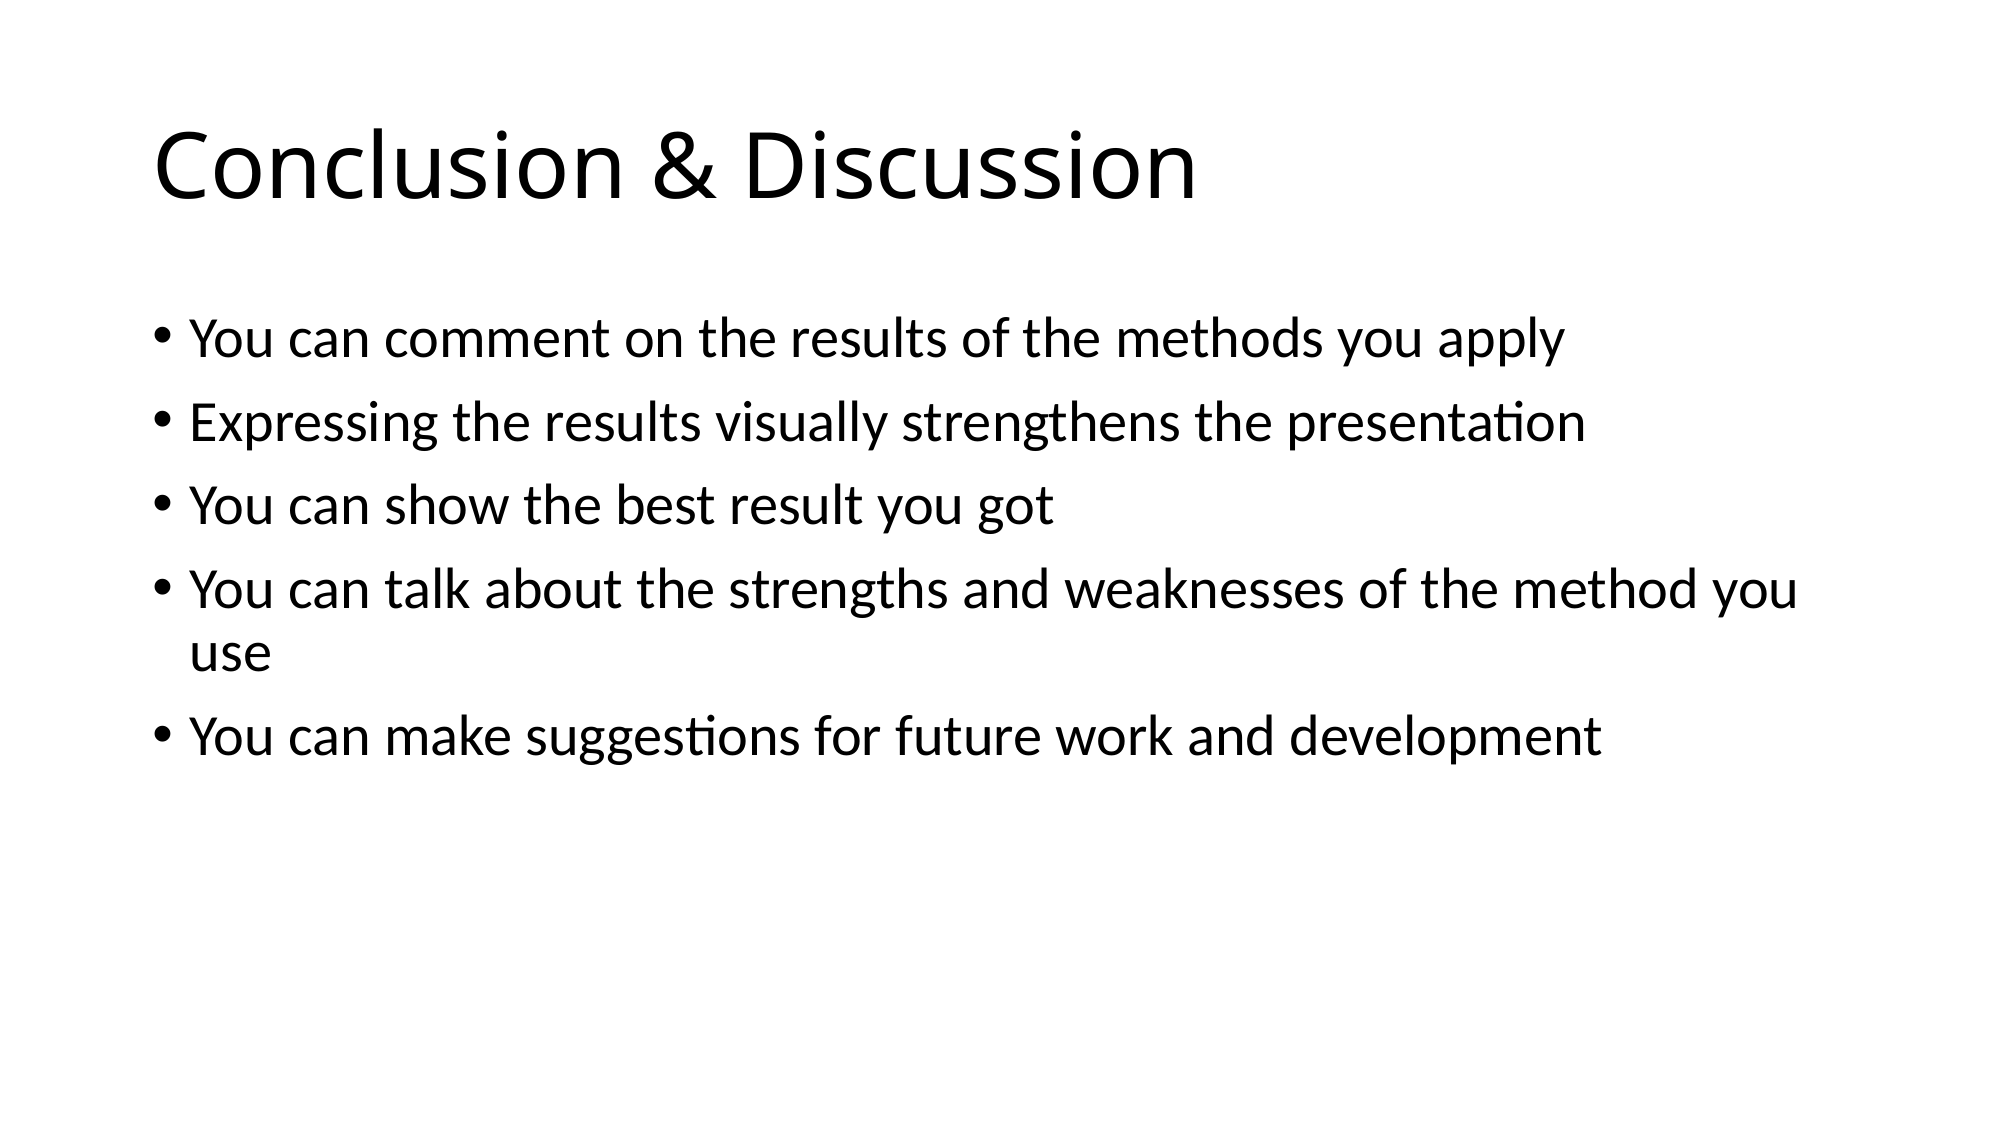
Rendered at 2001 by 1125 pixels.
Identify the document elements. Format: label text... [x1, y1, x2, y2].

title Conclusion & Discussion [137, 59, 1863, 278]
list You can comment on the results of the methods you apply Expressing the results visually strengthens the presentation You can show the best result you got You can talk about the strengths and weaknesses of the method you use You can make suggestions for future work and development [137, 299, 1863, 1014]
